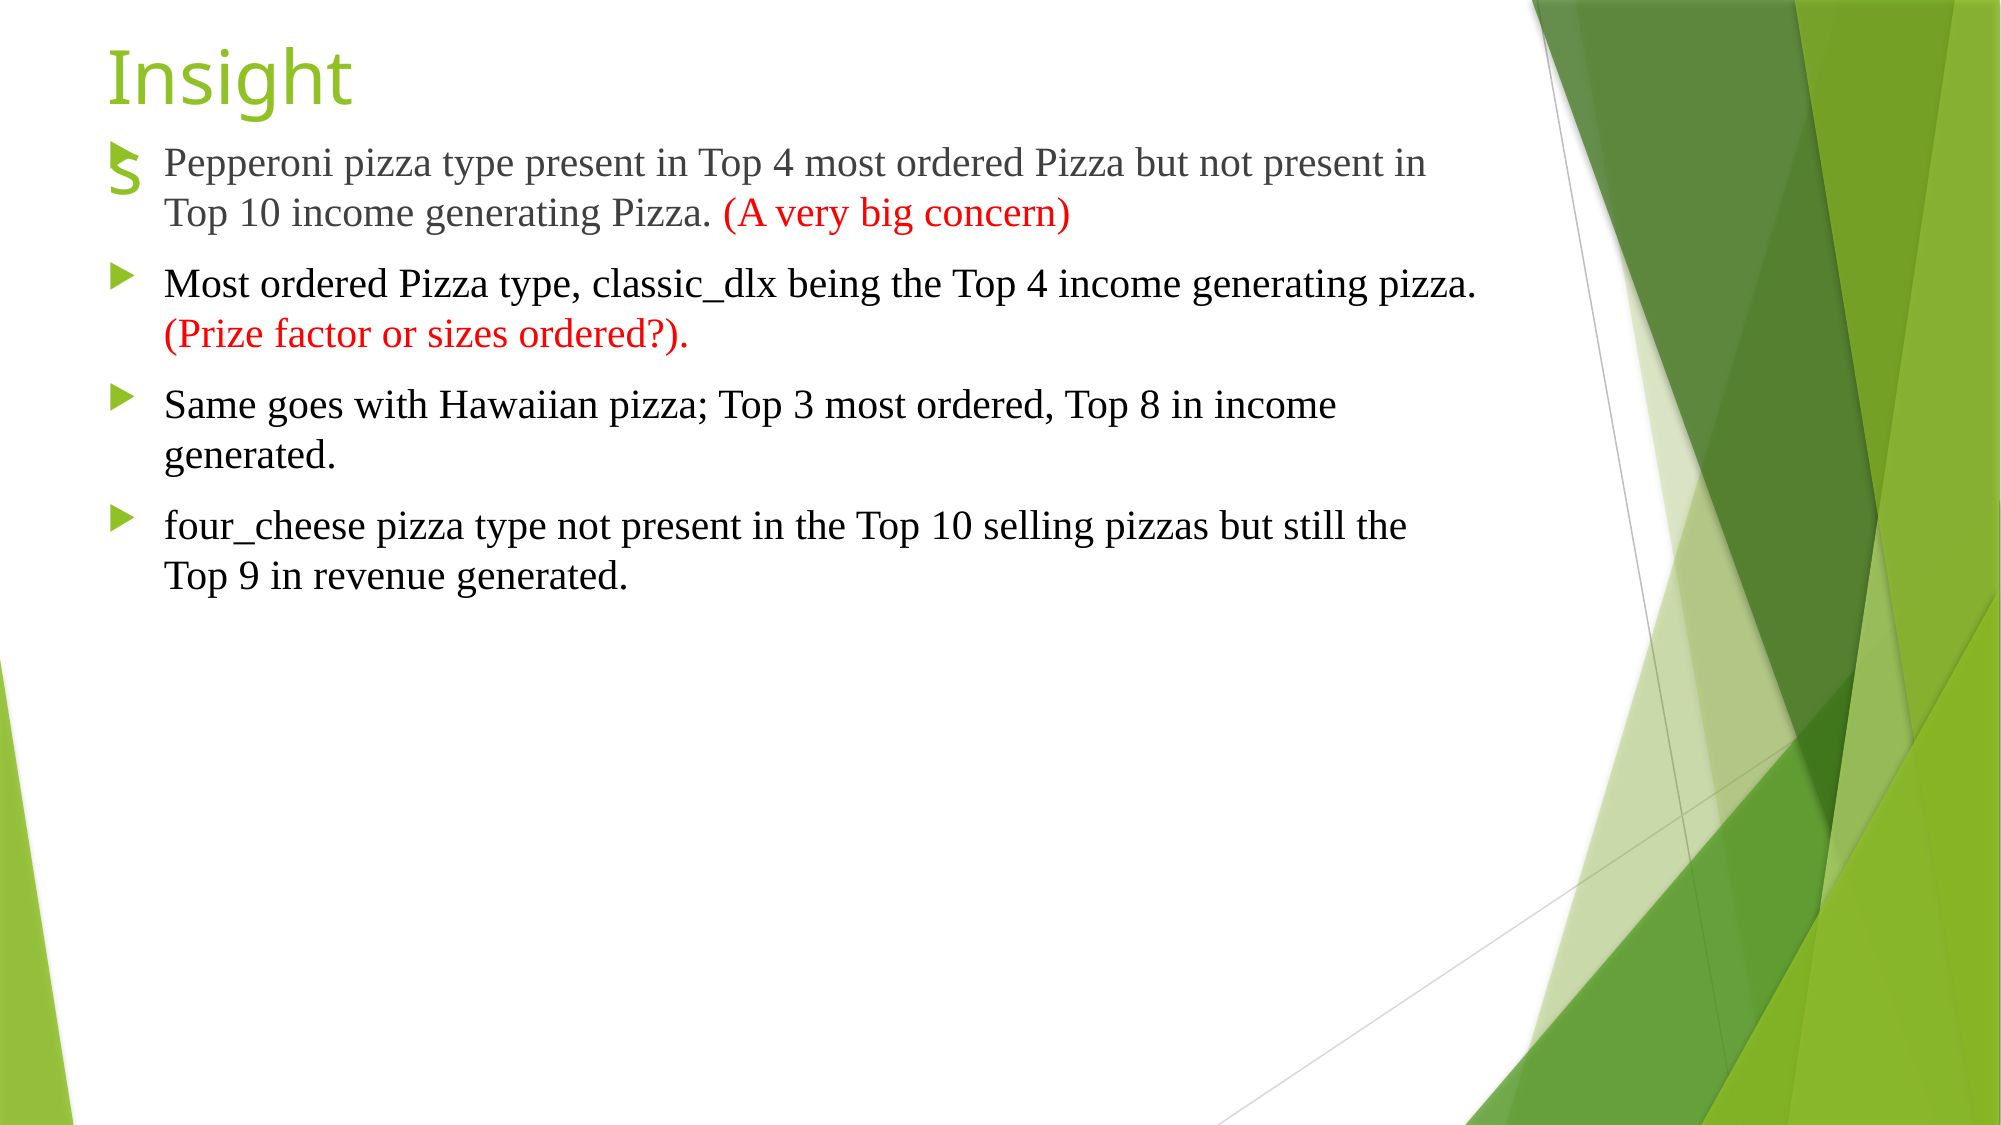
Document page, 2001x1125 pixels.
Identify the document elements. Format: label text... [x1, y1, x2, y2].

list Pepperoni pizza type present in Top 4 most ordered Pizza but not present in Top 10 income generating Pizza. (A very big concern) Most ordered Pizza type, classic_dlx being the Top 4 income generating pizza. (Prize factor or sizes ordered?). Same goes with Hawaiian pizza; Top 3 most ordered, Top 8 in income generated. four_cheese pizza type not present in the Top 10 selling pizzas but still the Top 9 in revenue generated. [92, 127, 1503, 1080]
title Insights [92, 21, 387, 127]
